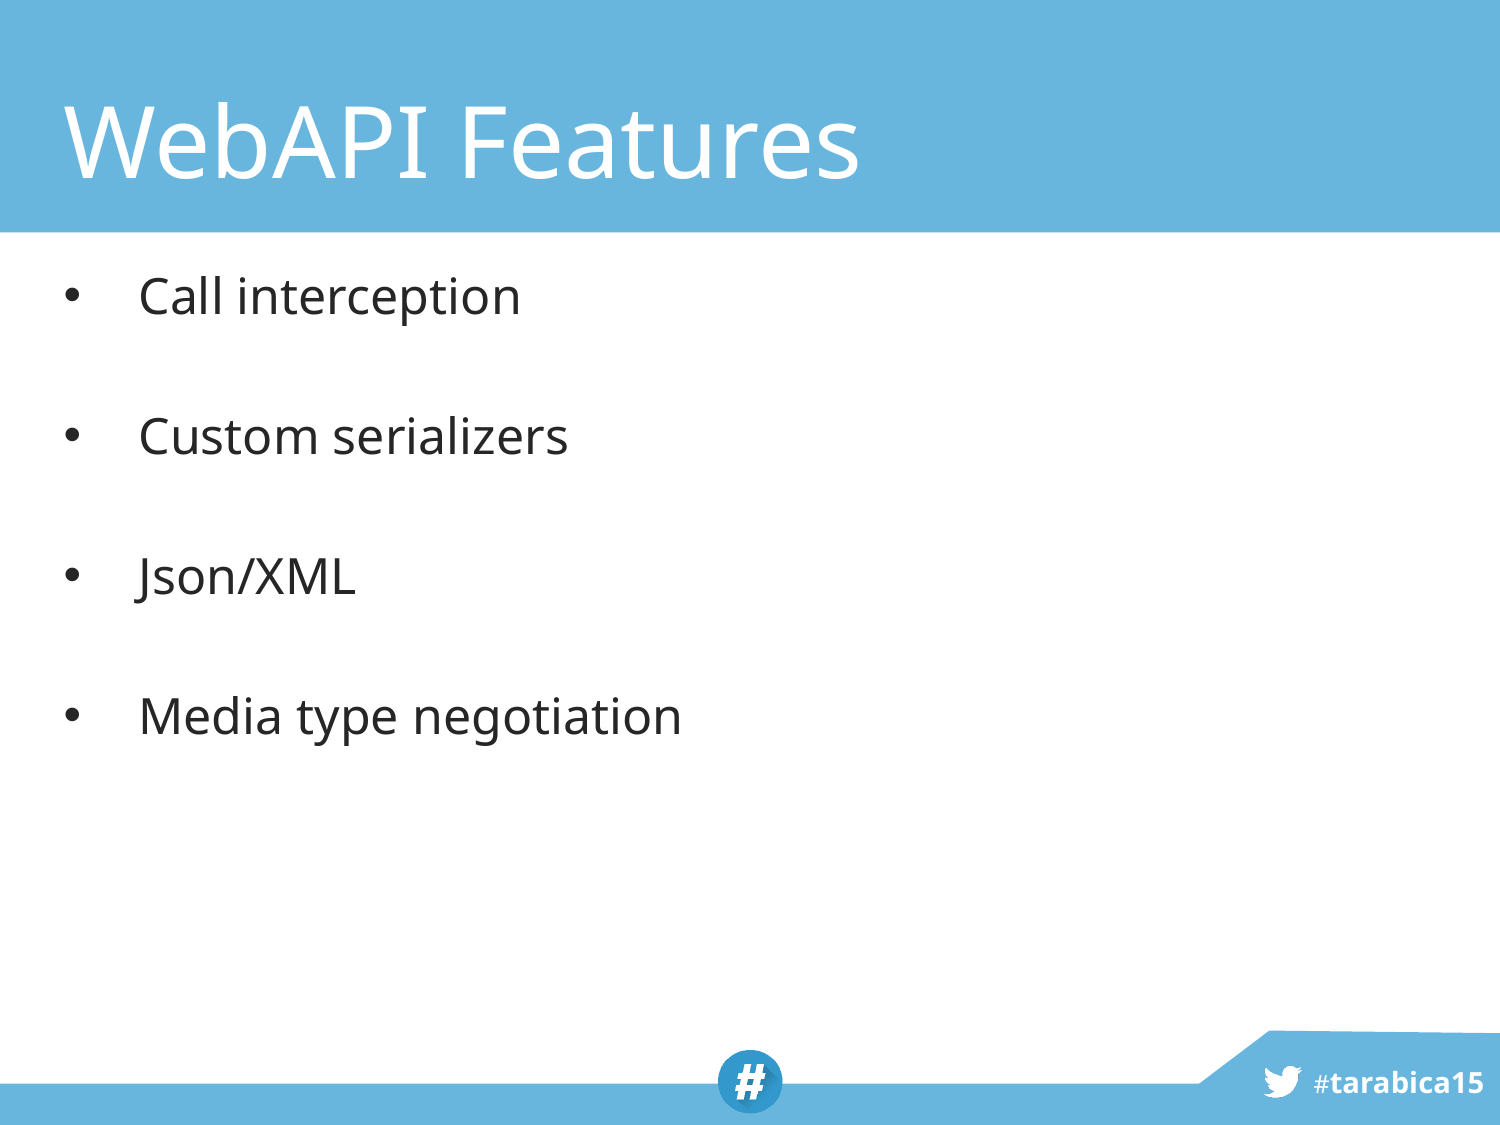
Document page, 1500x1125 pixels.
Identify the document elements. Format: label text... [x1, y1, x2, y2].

title WebAPI Features [48, 45, 1452, 233]
picture [713, 1045, 787, 1118]
list Call interception Custom serializers Json/XML Media type negotiation [48, 256, 1481, 1005]
picture [1251, 1050, 1314, 1113]
